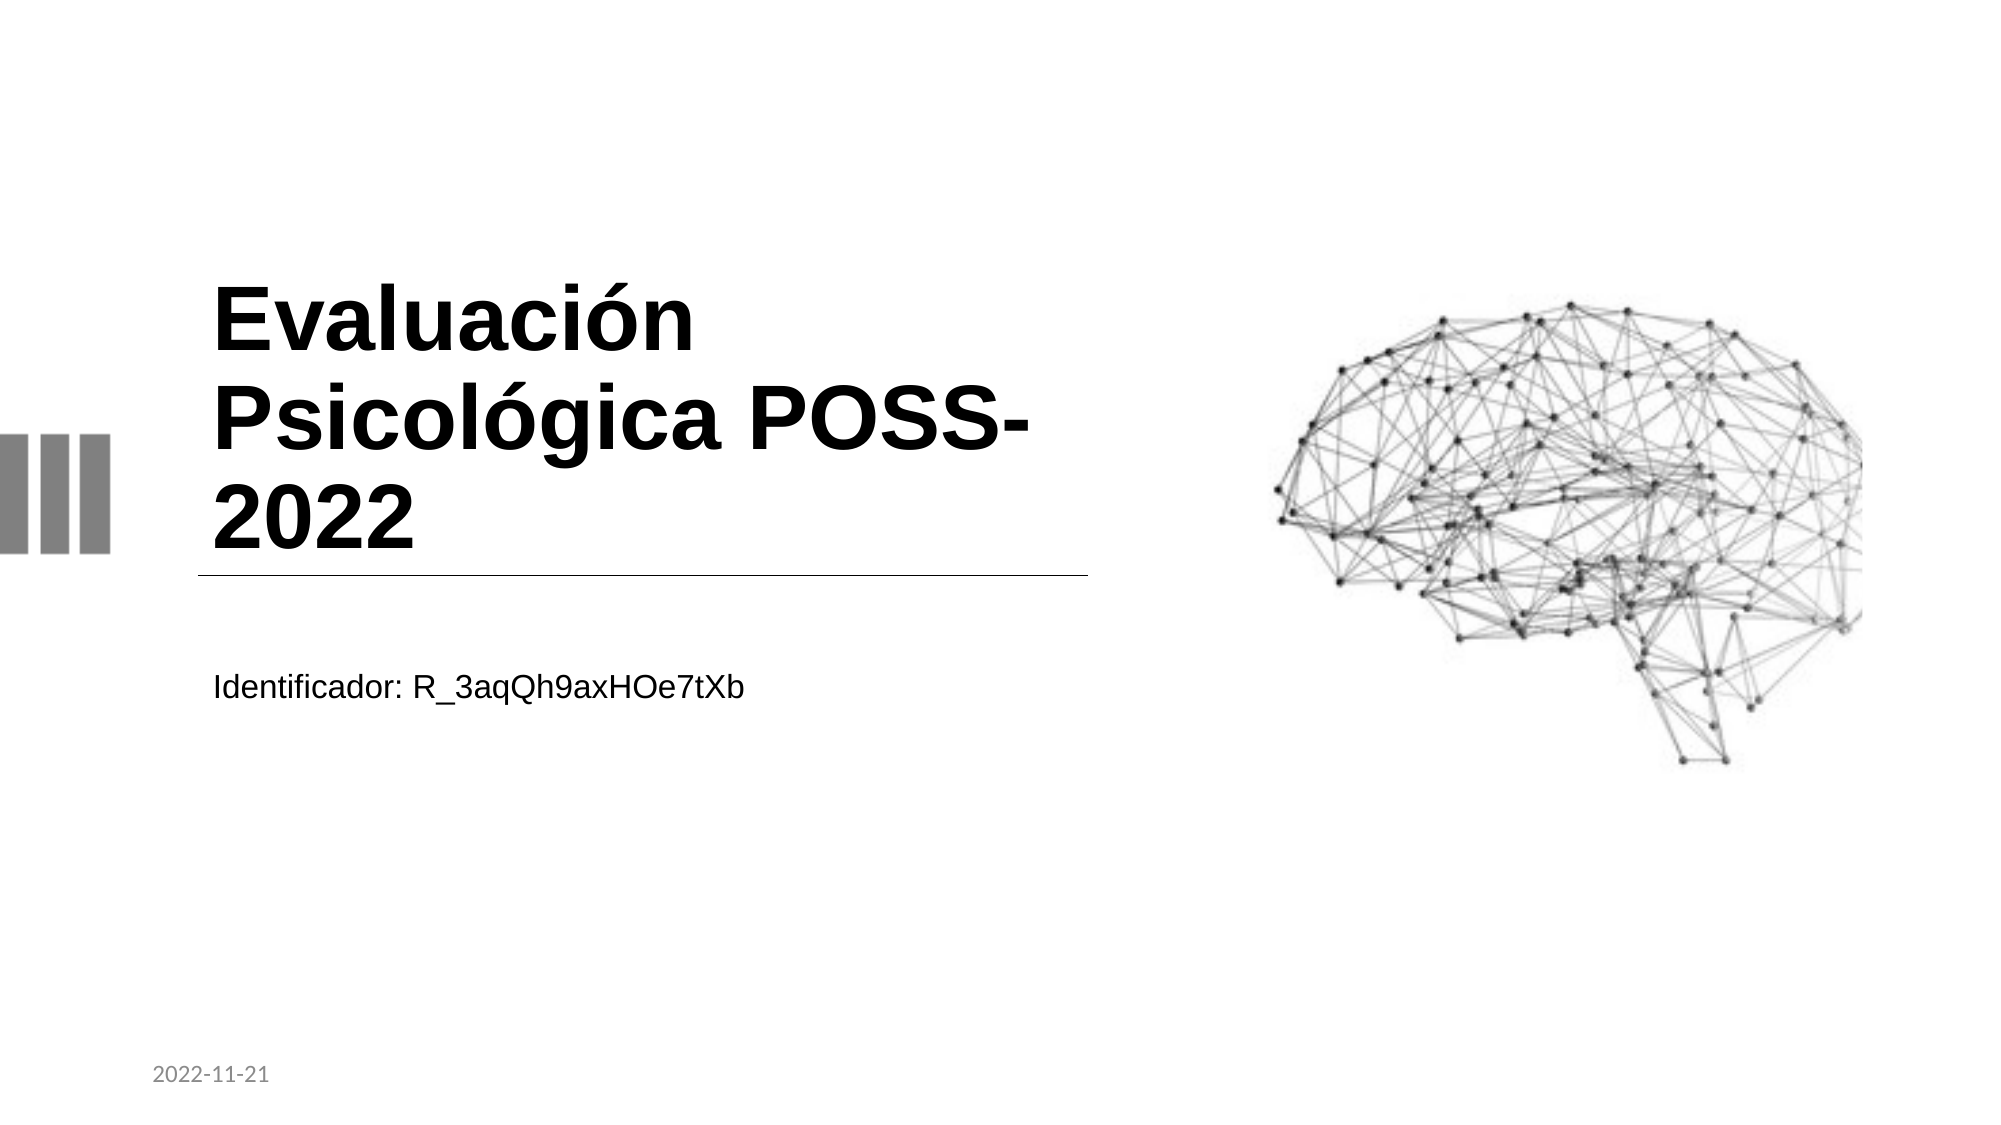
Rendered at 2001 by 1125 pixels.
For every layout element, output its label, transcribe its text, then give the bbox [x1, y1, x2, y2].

picture [1202, 208, 1863, 860]
subtitle Identificador: R_3aqQh9axHOe7tXb [197, 590, 1398, 863]
picture [0, 420, 123, 563]
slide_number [137, 1042, 588, 1103]
title Evaluación Psicológica POSS-2022 [197, 184, 1088, 576]
